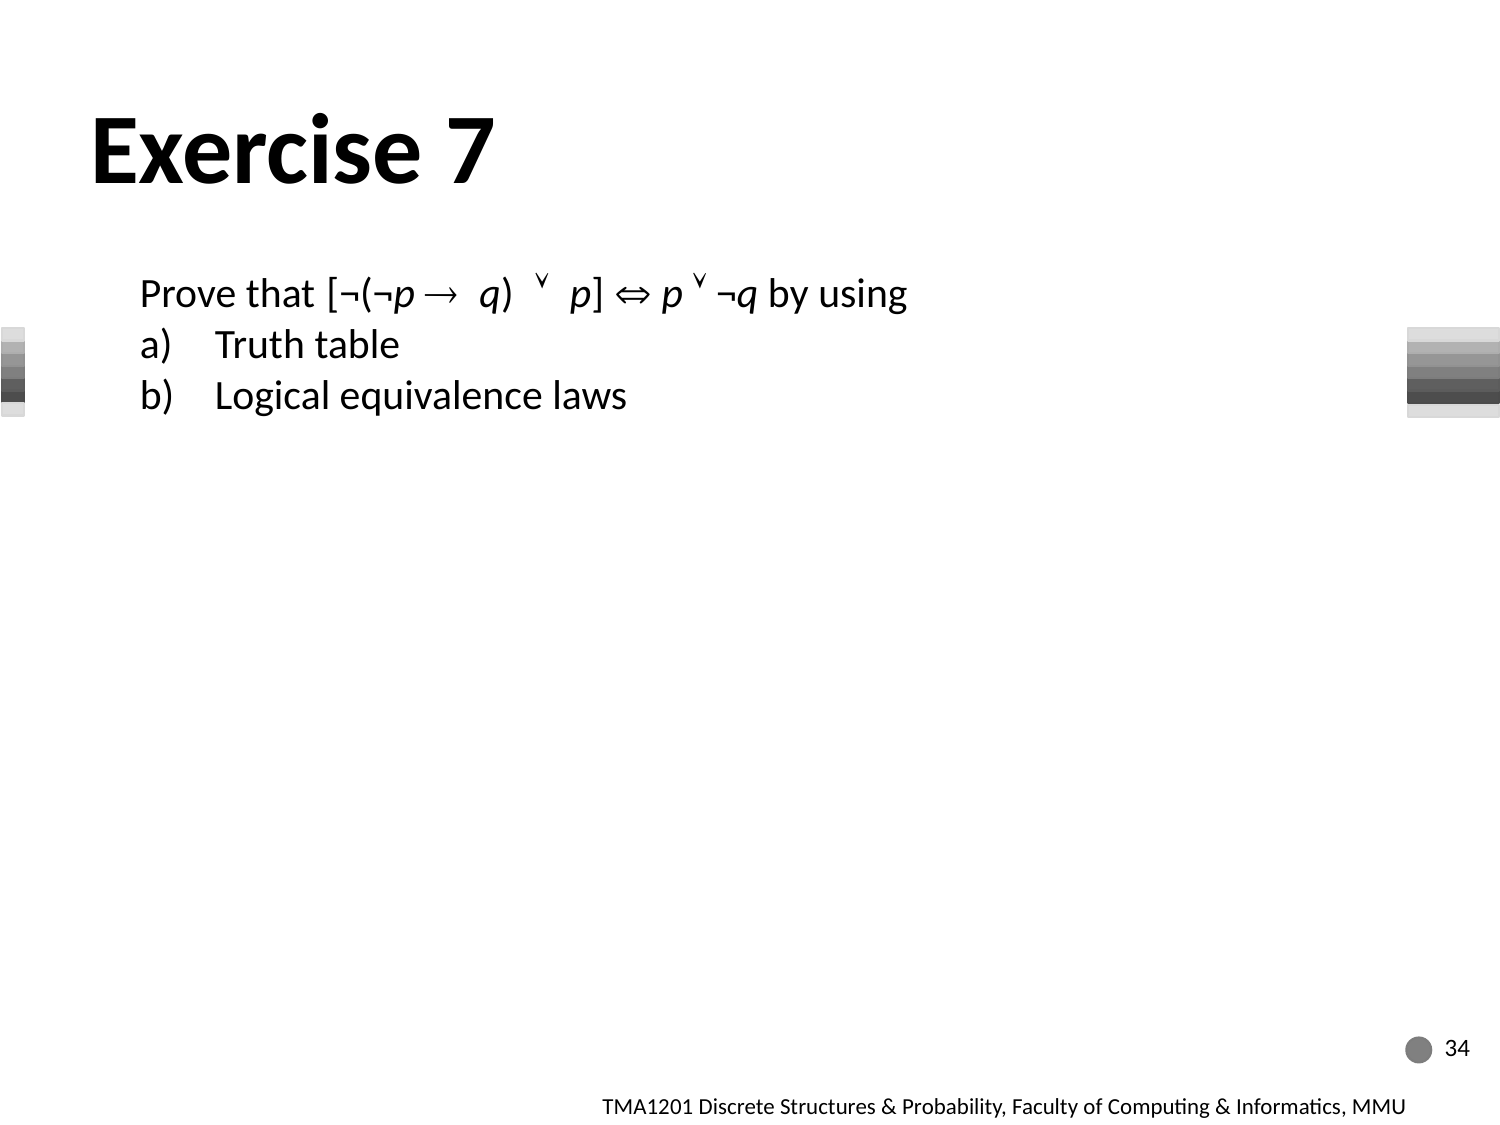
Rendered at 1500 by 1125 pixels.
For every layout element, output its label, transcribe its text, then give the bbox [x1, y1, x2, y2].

list Exercise 7 [75, 50, 1425, 238]
slide_number 34 [1429, 1009, 1500, 1085]
text_box Prove that [¬(¬p ® q) Ú p] Û p Ú ¬q by using Truth table Logical equivalence laws [124, 249, 1175, 475]
footer TMA1201 Discrete Structures & Probability, Faculty of Computing & Informatics, MMU [587, 1084, 1500, 1125]
